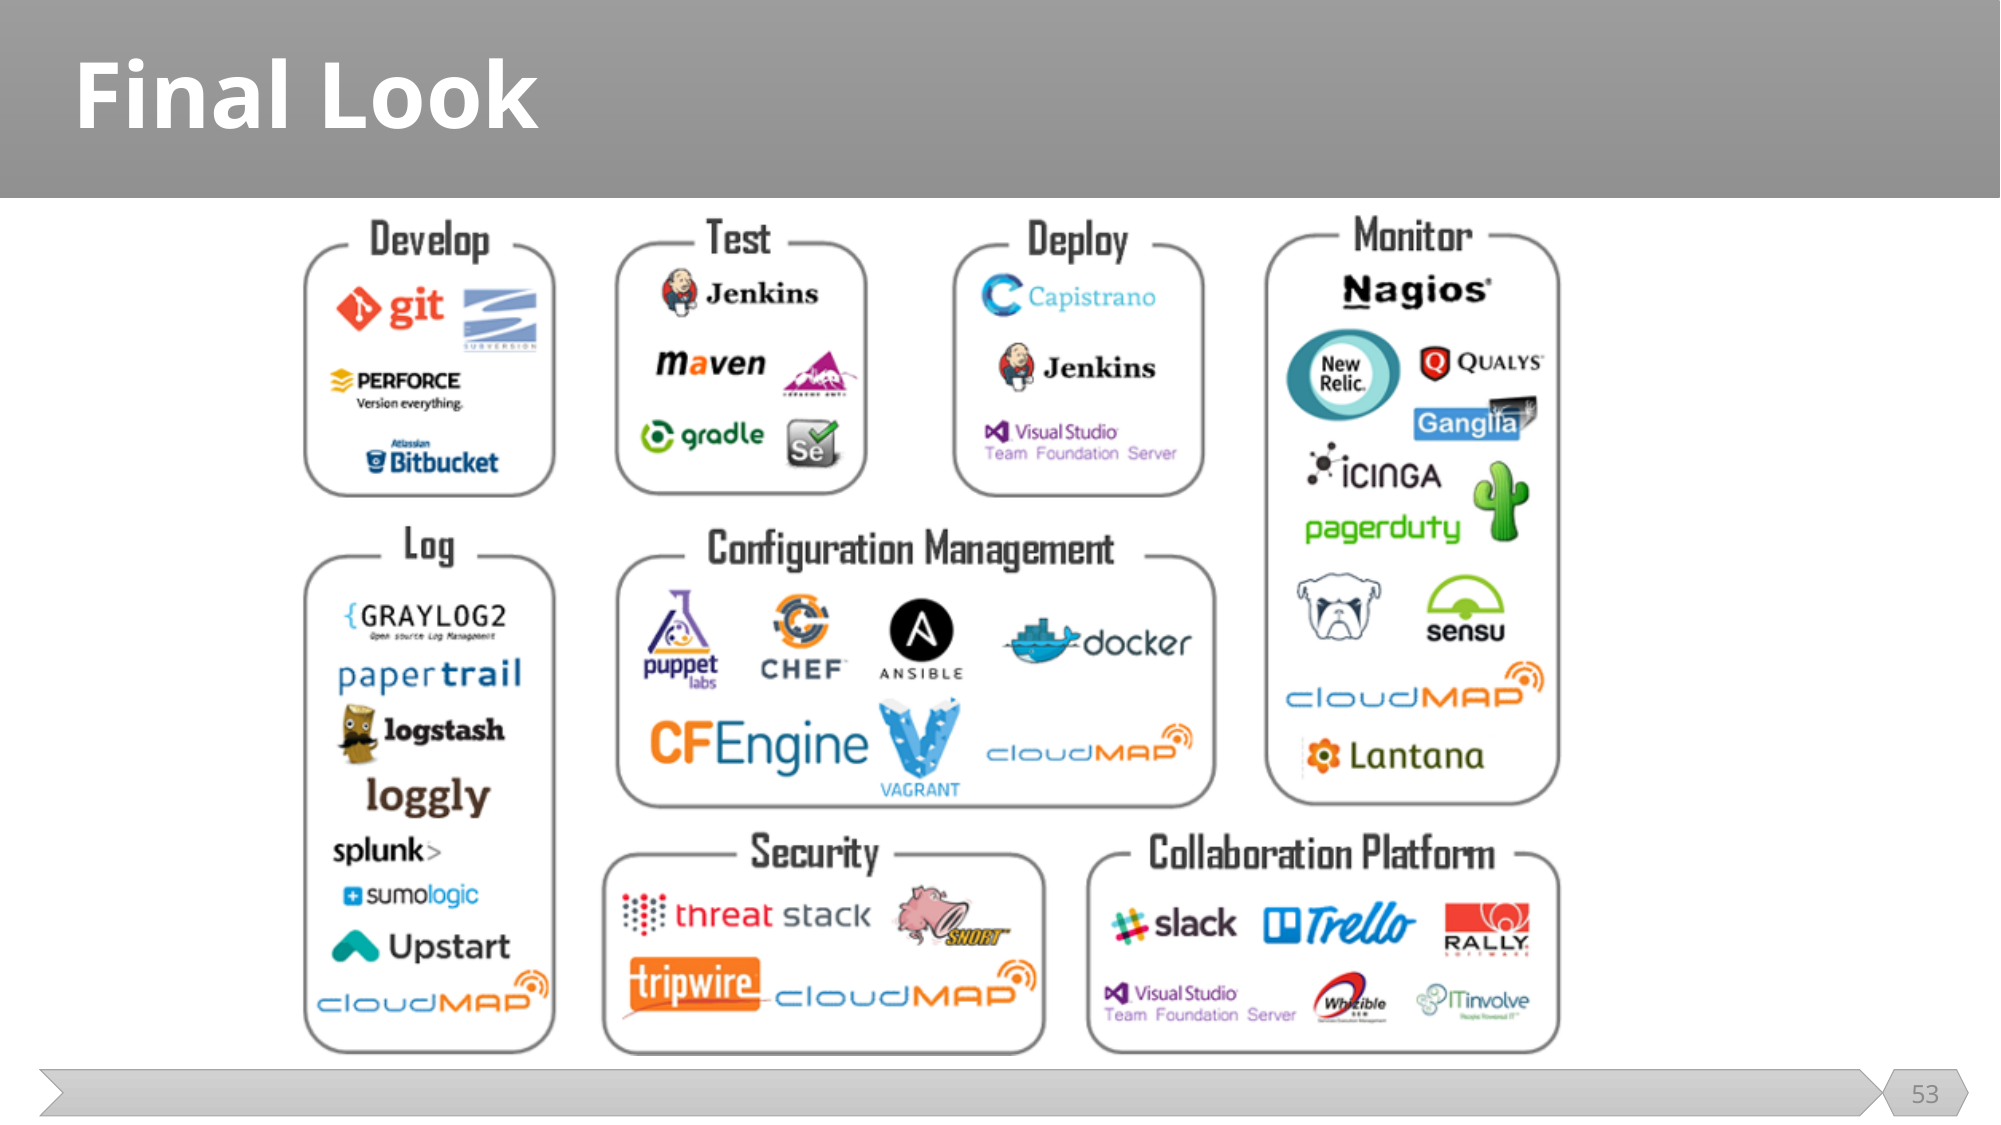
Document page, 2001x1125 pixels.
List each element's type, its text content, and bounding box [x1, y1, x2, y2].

picture [302, 197, 1562, 1056]
title Final Look [56, 0, 1969, 199]
slide_number 53 [1882, 1065, 1969, 1125]
